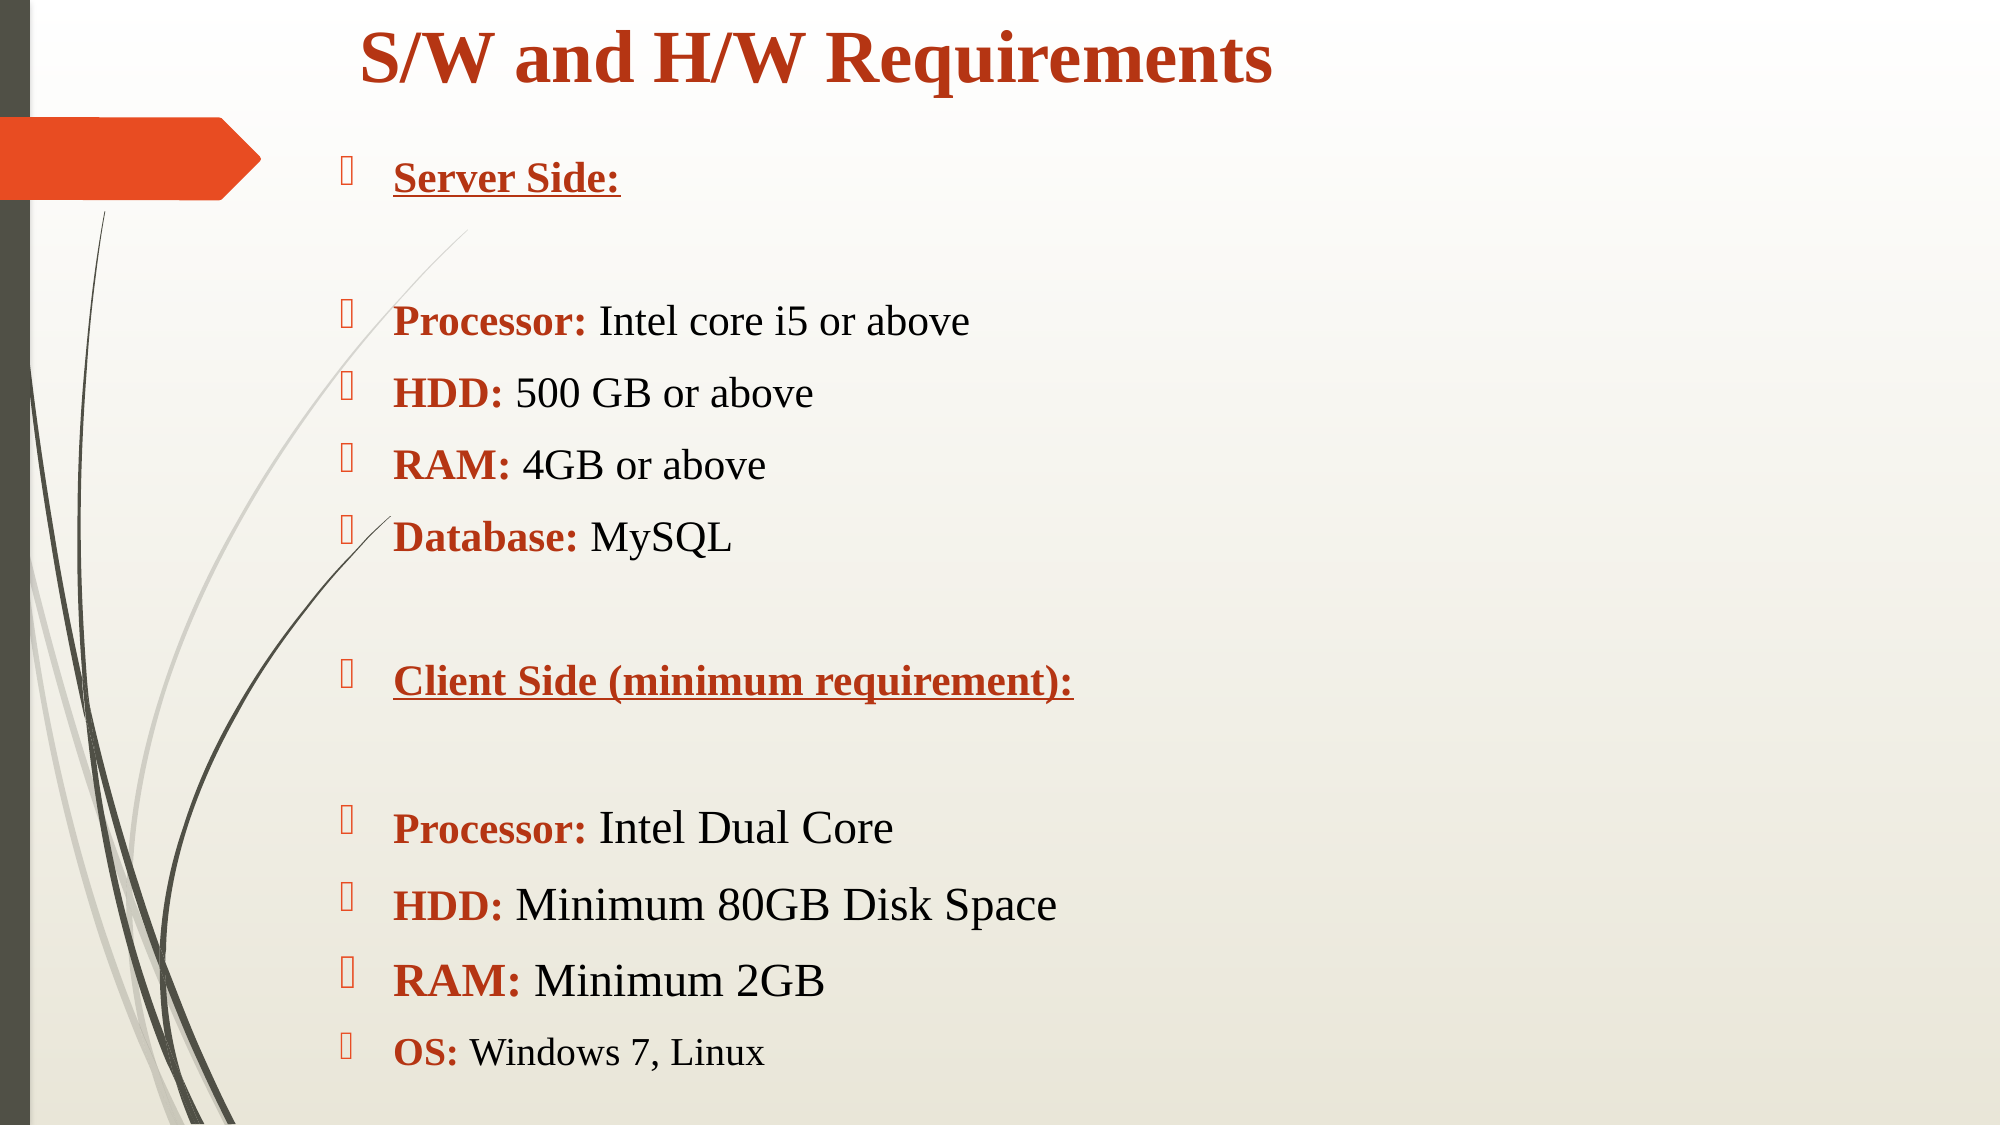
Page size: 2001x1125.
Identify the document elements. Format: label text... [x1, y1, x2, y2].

list Server Side: Processor: Intel core i5 or above HDD: 500 GB or above RAM: 4GB or above Database: MySQL Client Side (minimum requirement): Processor: Intel Dual Core HDD: Minimum 80GB Disk Space RAM: Minimum 2GB OS: Windows 7, Linux [324, 141, 1888, 1084]
title S/W and H/W Requirements [324, 0, 1787, 141]
